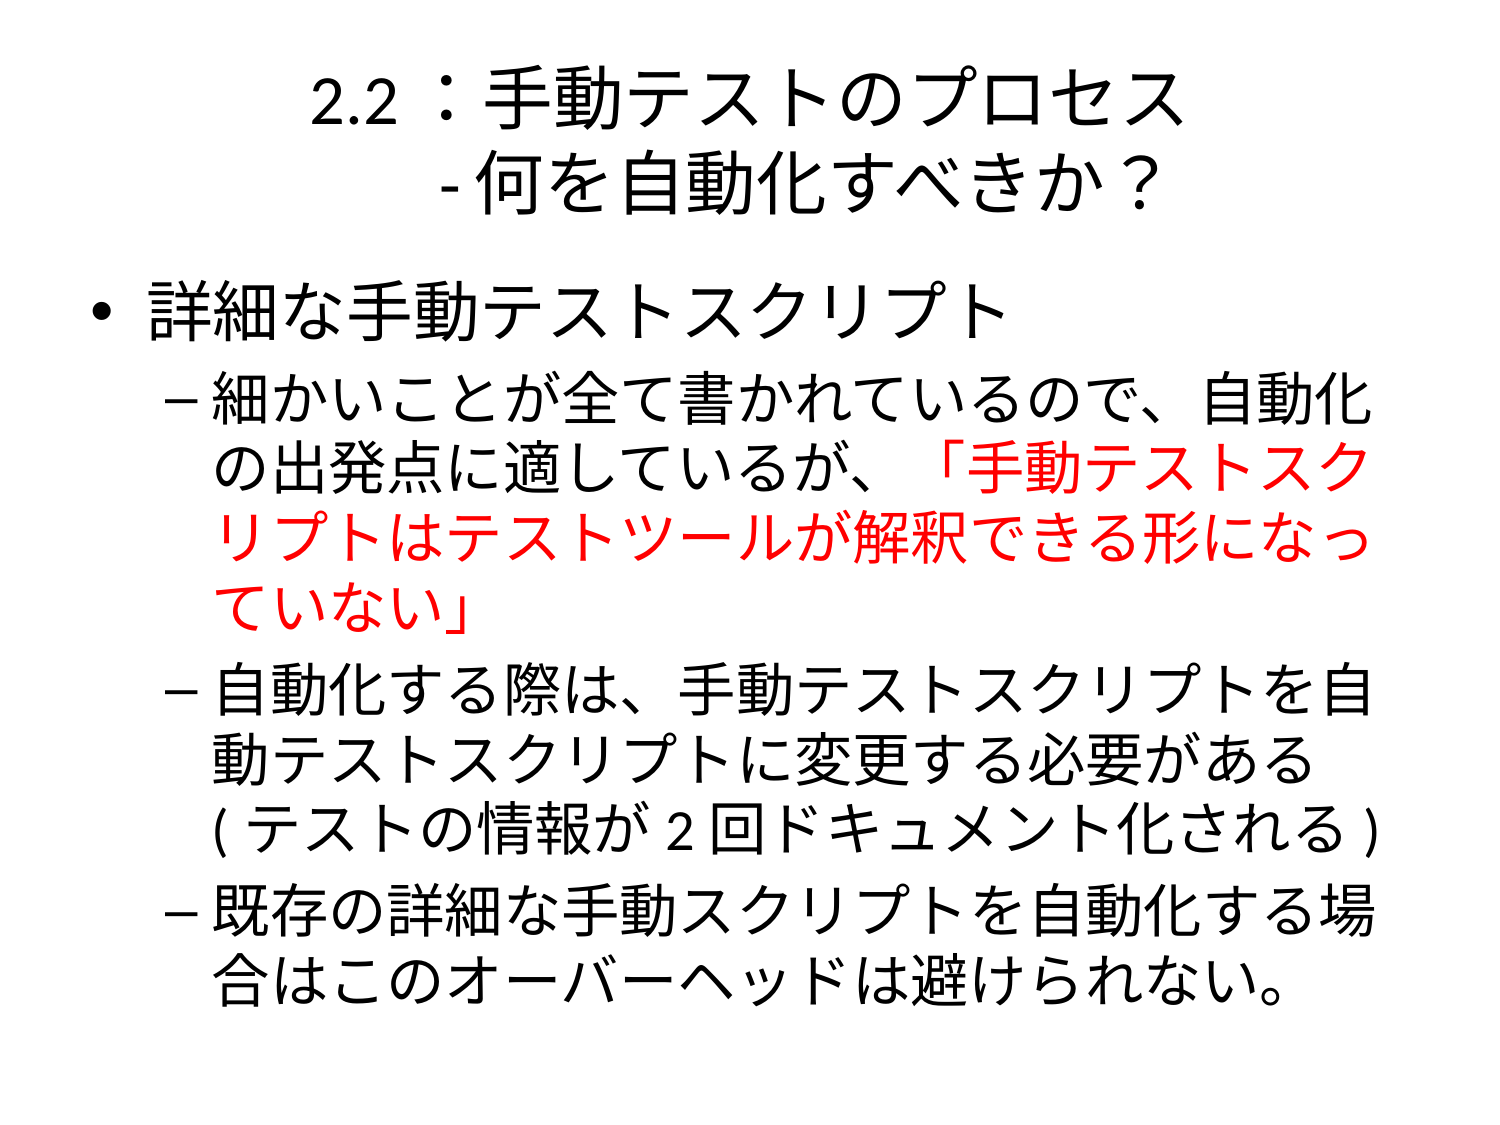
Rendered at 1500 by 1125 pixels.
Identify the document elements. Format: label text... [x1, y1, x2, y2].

list 詳細な手動テストスクリプト 細かいことが全て書かれているので、自動化の出発点に適しているが、「手動テストスクリプトはテストツールが解釈できる形になっていない」 自動化する際は、手動テストスクリプトを自動テストスクリプトに変更する必要がある(テストの情報が2回ドキュメント化される) 既存の詳細な手動スクリプトを自動化する場合はこのオーバーヘッドは避けられない。 [75, 262, 1425, 1083]
title 2.2：手動テストのプロセス -何を自動化すべきか？ [75, 45, 1425, 233]
